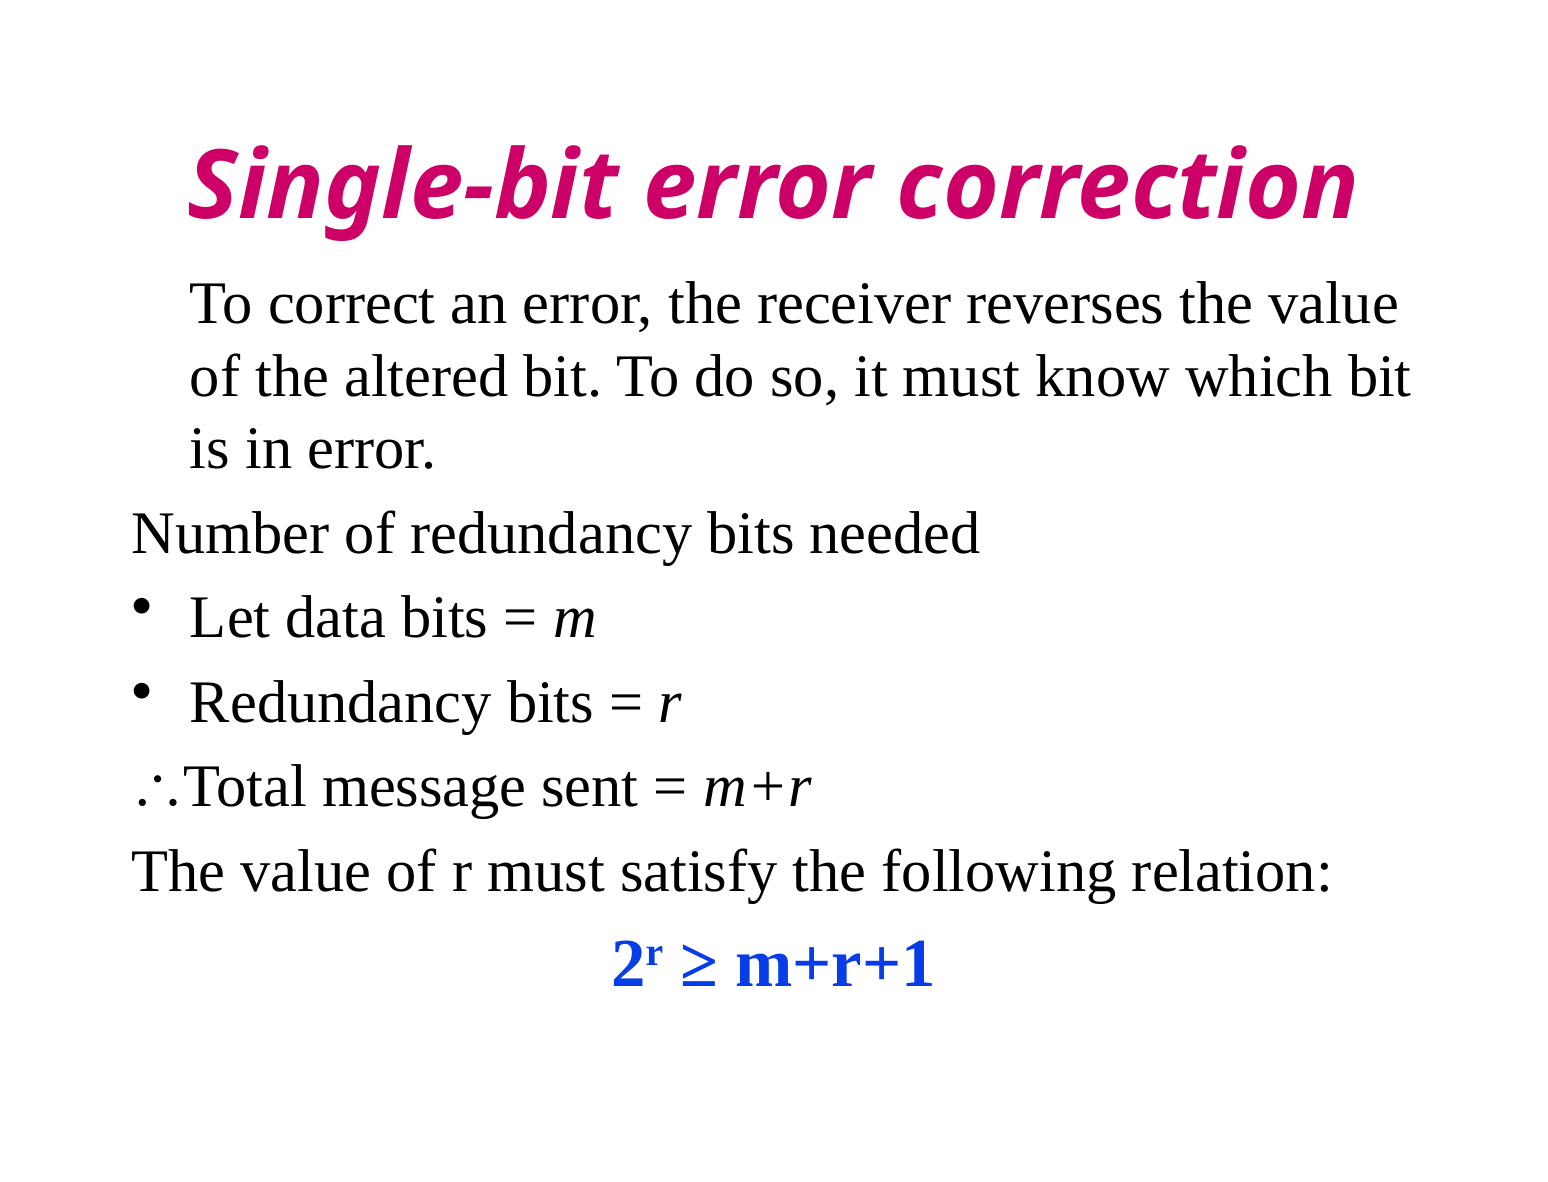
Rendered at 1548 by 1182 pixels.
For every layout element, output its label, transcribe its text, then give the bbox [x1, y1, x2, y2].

title Single-bit error correction [116, 104, 1432, 255]
list To correct an error, the receiver reverses the value of the altered bit. To do so, it must know which bit is in error. Number of redundancy bits needed Let data bits = m Redundancy bits = r Total message sent = m+r The value of r must satisfy the following relation: 2r ≥ m+r+1 [116, 255, 1432, 1112]
